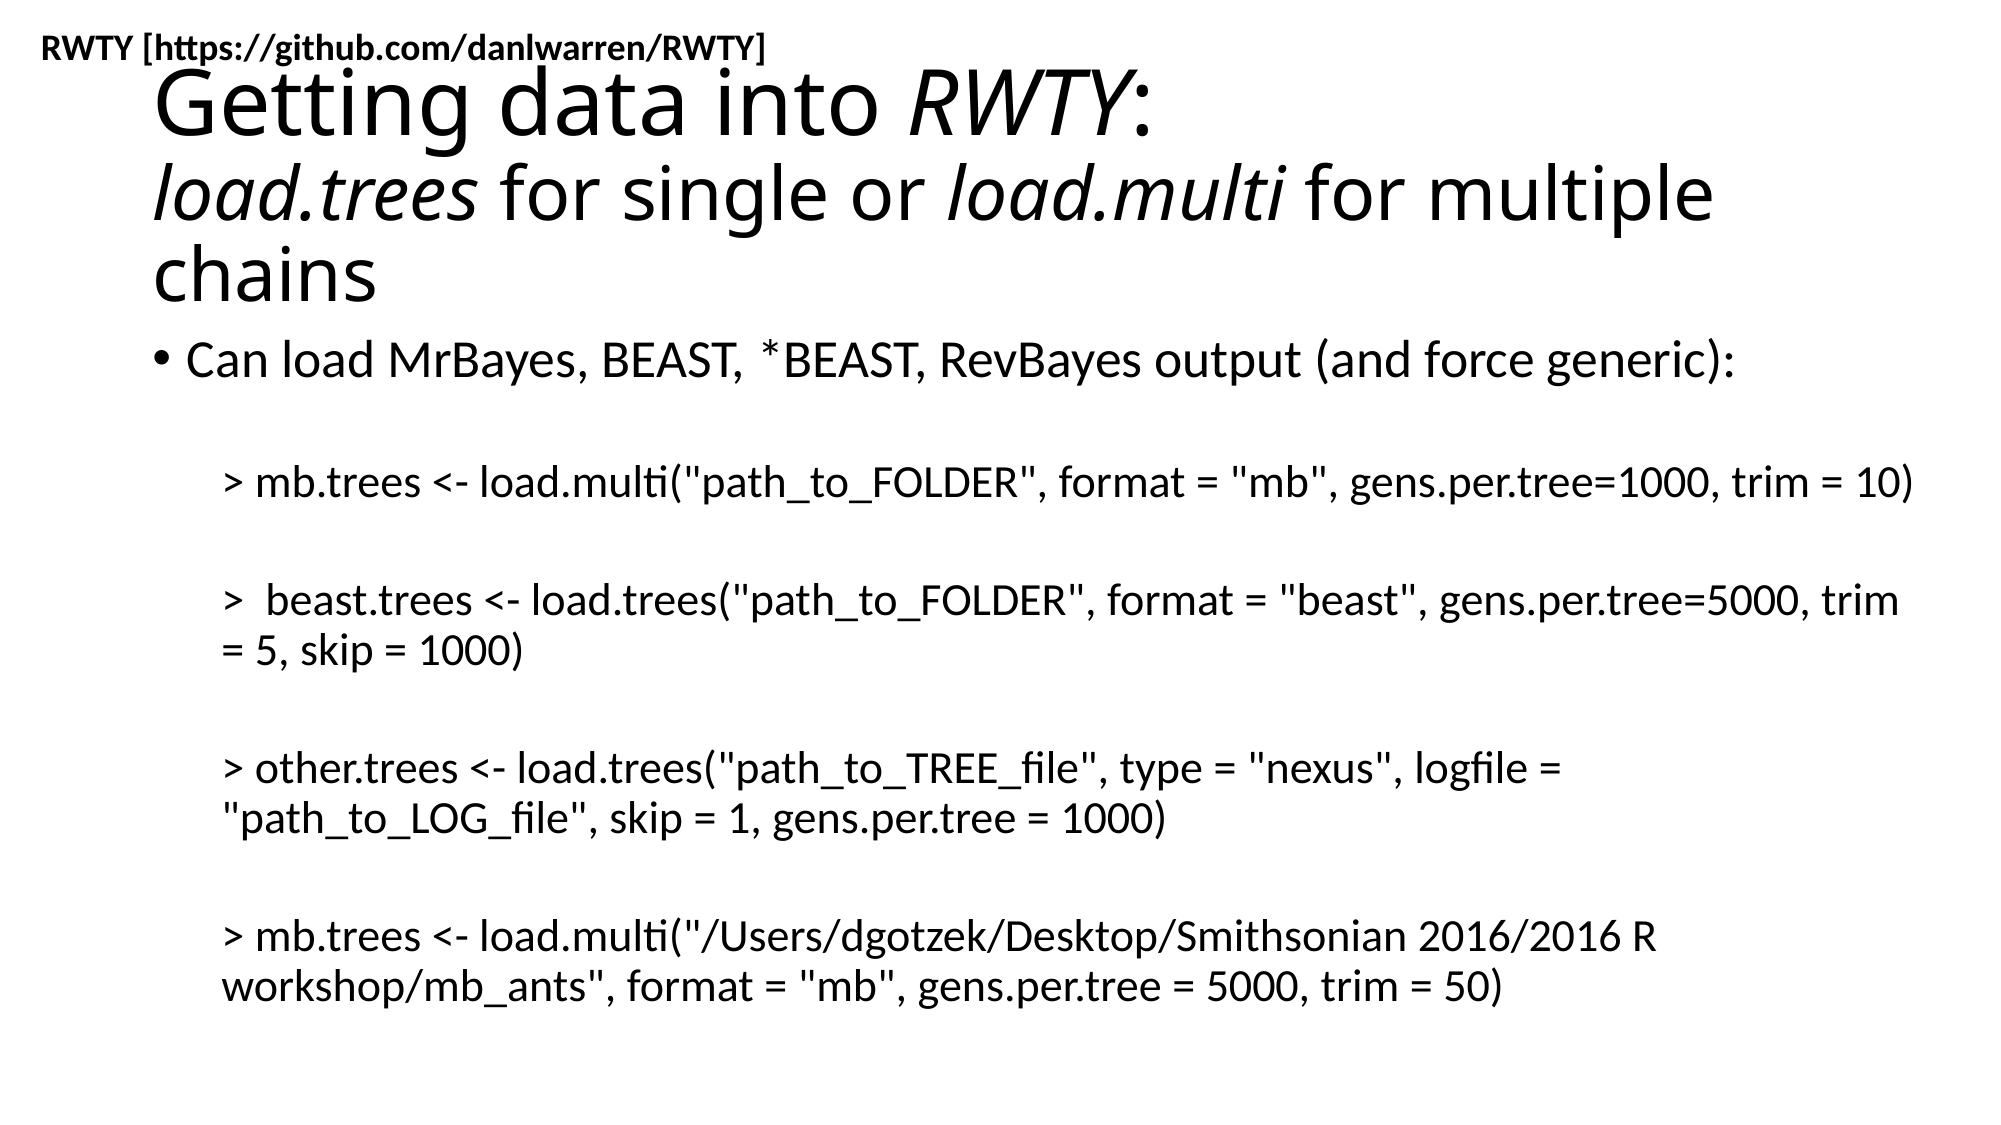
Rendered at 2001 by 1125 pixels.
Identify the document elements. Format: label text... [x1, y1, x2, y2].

text_box RWTY [https://github.com/danlwarren/RWTY] [26, 15, 783, 76]
title Getting data into RWTY: load.trees for single or load.multi for multiple chains [137, 78, 1863, 296]
list Can load MrBayes, BEAST, *BEAST, RevBayes output (and force generic): > mb.trees <- load.multi("path_to_FOLDER", format = "mb", gens.per.tree=1000, trim = 10) > beast.trees <- load.trees("path_to_FOLDER", format = "beast", gens.per.tree=5000, trim = 5, skip = 1000) > other.trees <- load.trees("path_to_TREE_file", type = "nexus", logfile = "path_to_LOG_file", skip = 1, gens.per.tree = 1000) > mb.trees <- load.multi("/Users/dgotzek/Desktop/Smithsonian 2016/2016 R workshop/mb_ants", format = "mb", gens.per.tree = 5000, trim = 50) [137, 323, 1944, 1066]
